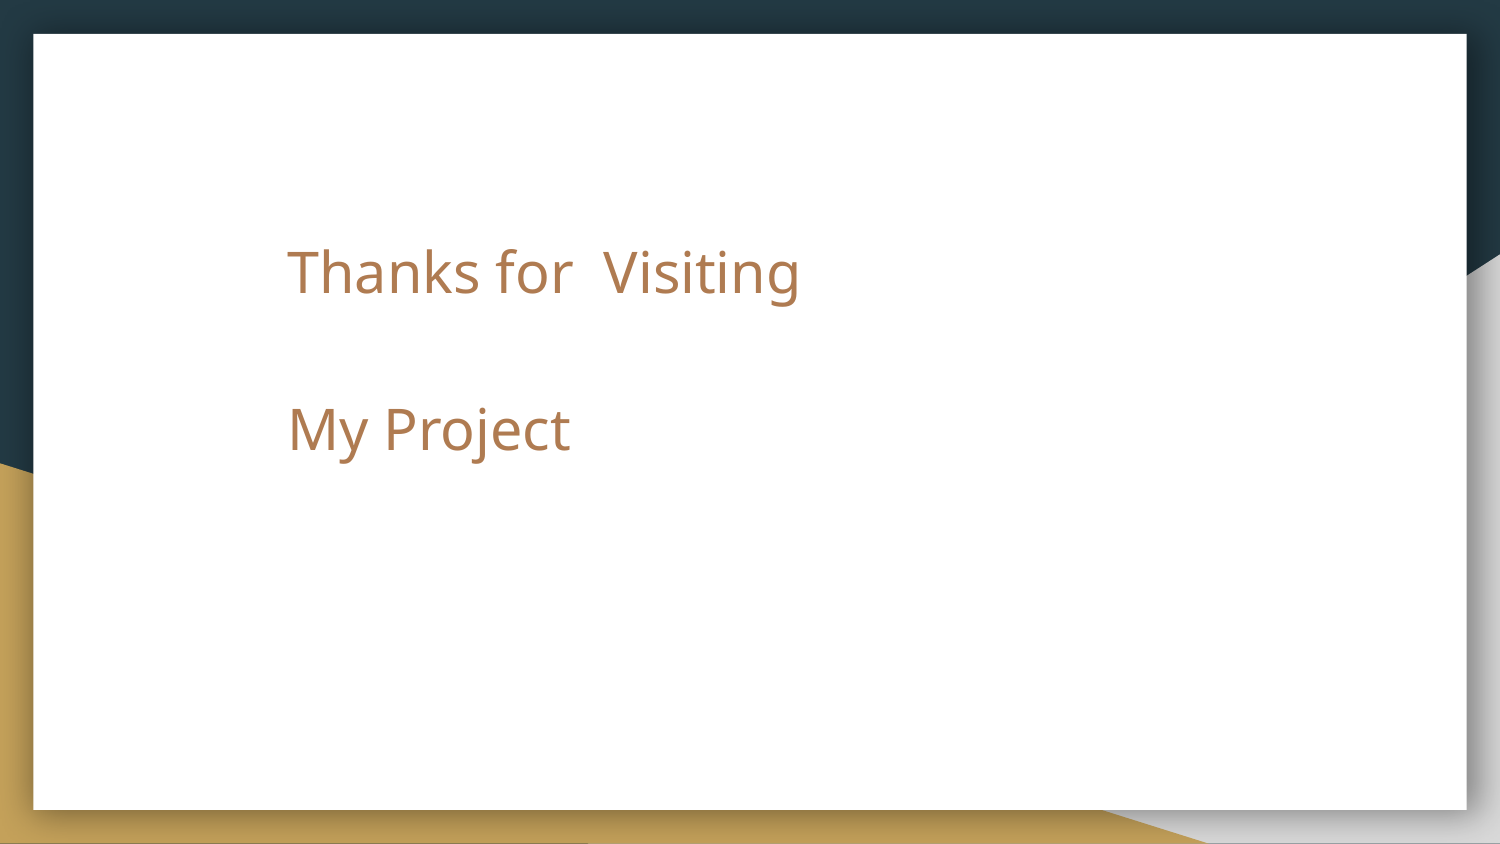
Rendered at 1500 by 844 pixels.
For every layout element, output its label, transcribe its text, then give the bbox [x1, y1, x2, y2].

title Thanks for Visiting My Project [134, 138, 1366, 605]
